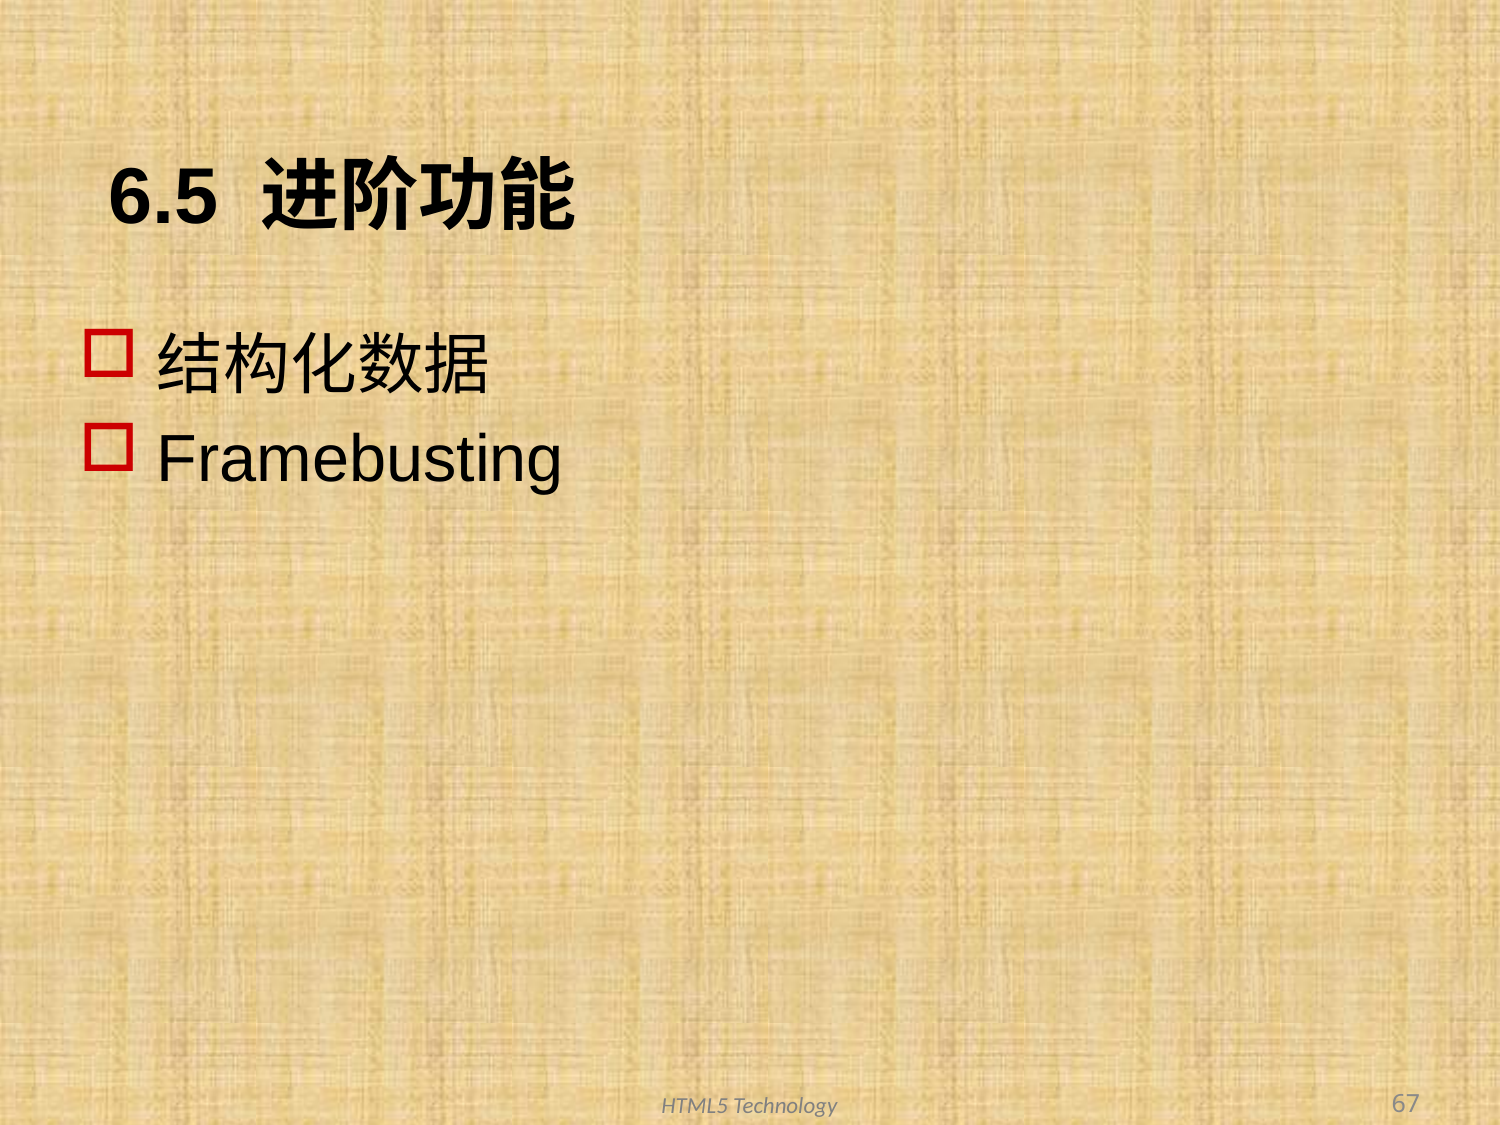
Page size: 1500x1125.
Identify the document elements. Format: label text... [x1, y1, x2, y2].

footer HTML5 Technology [482, 1083, 1017, 1125]
title 6.5 进阶功能 [94, 137, 1407, 337]
list 结构化数据 Framebusting [64, 314, 1388, 1002]
slide_number 67 [1097, 1082, 1436, 1125]
picture [0, 0, 1500, 1125]
